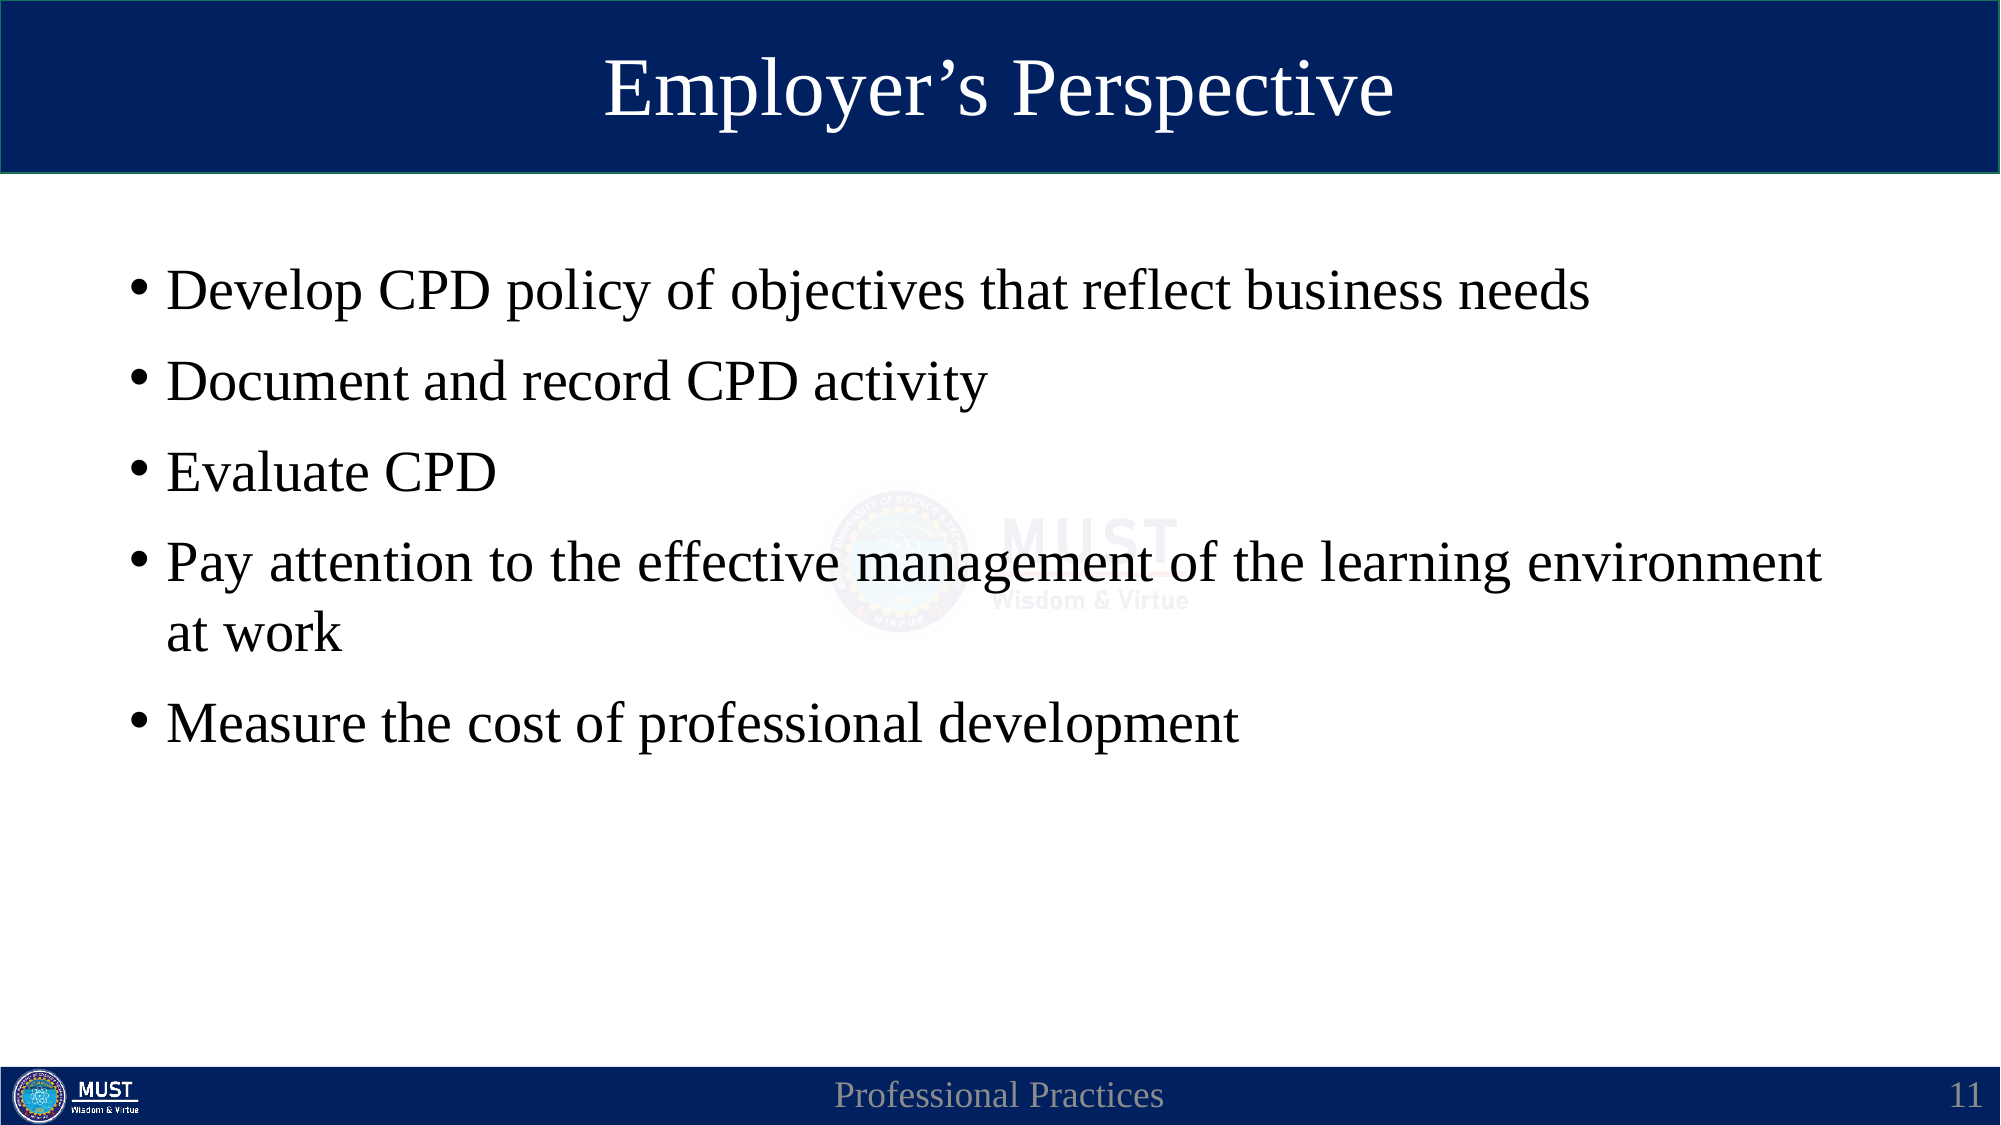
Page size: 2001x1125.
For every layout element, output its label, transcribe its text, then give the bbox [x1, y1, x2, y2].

text_box [0, 1066, 9, 1125]
text_box [139, 1066, 2000, 1125]
text_box [0, 0, 2000, 174]
picture [9, 1066, 139, 1125]
footer Professional Practices [662, 1062, 1338, 1123]
title Employer’s Perspective [137, 2, 1863, 176]
slide_number 11 [1549, 1062, 2000, 1123]
list Develop CPD policy of objectives that reflect business needs Document and record CPD activity Evaluate CPD Pay attention to the effective management of the learning environment at work Measure the cost of professional development [114, 243, 1840, 958]
